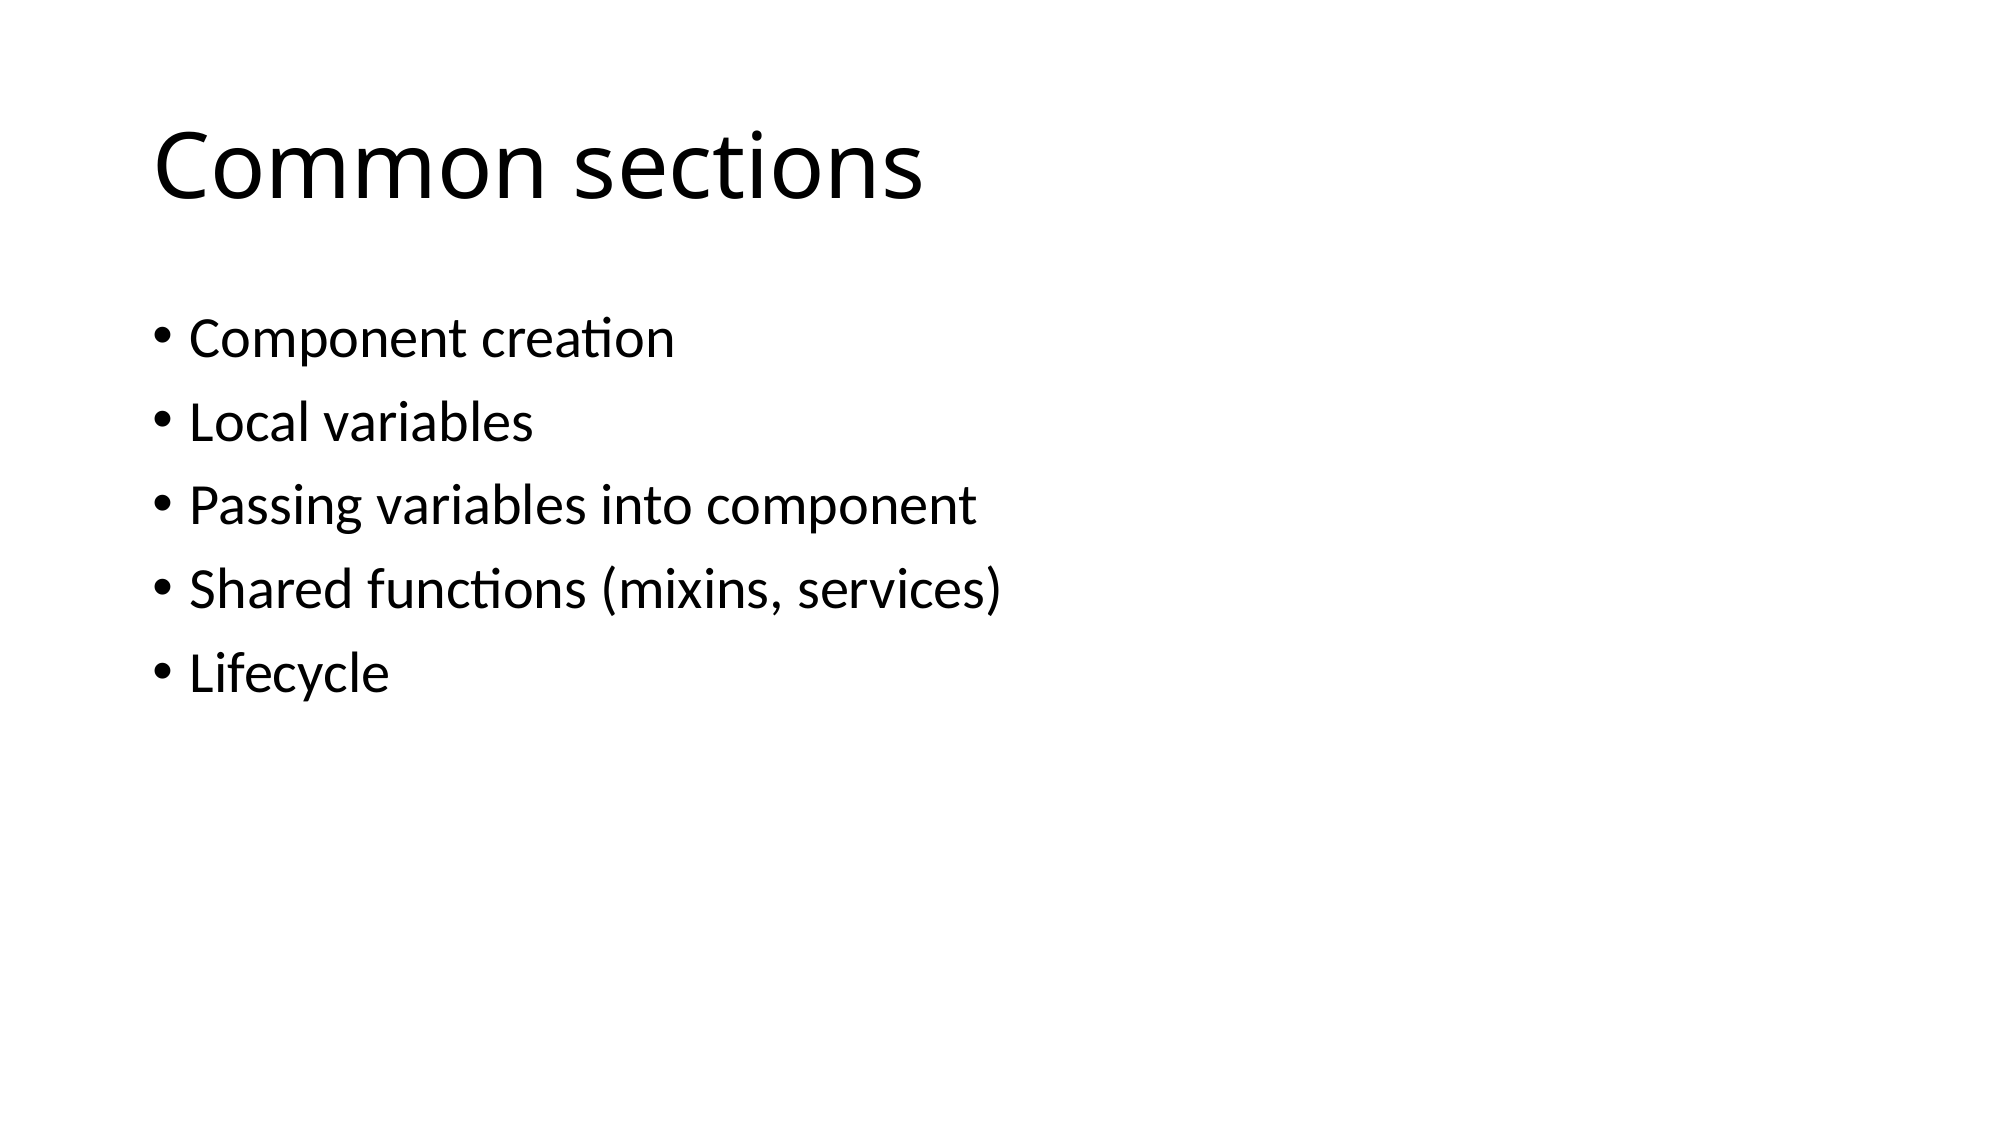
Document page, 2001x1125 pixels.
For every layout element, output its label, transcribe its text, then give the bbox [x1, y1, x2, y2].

title Common sections [137, 59, 1863, 278]
list Component creation Local variables Passing variables into component Shared functions (mixins, services) Lifecycle [137, 299, 1863, 1014]
